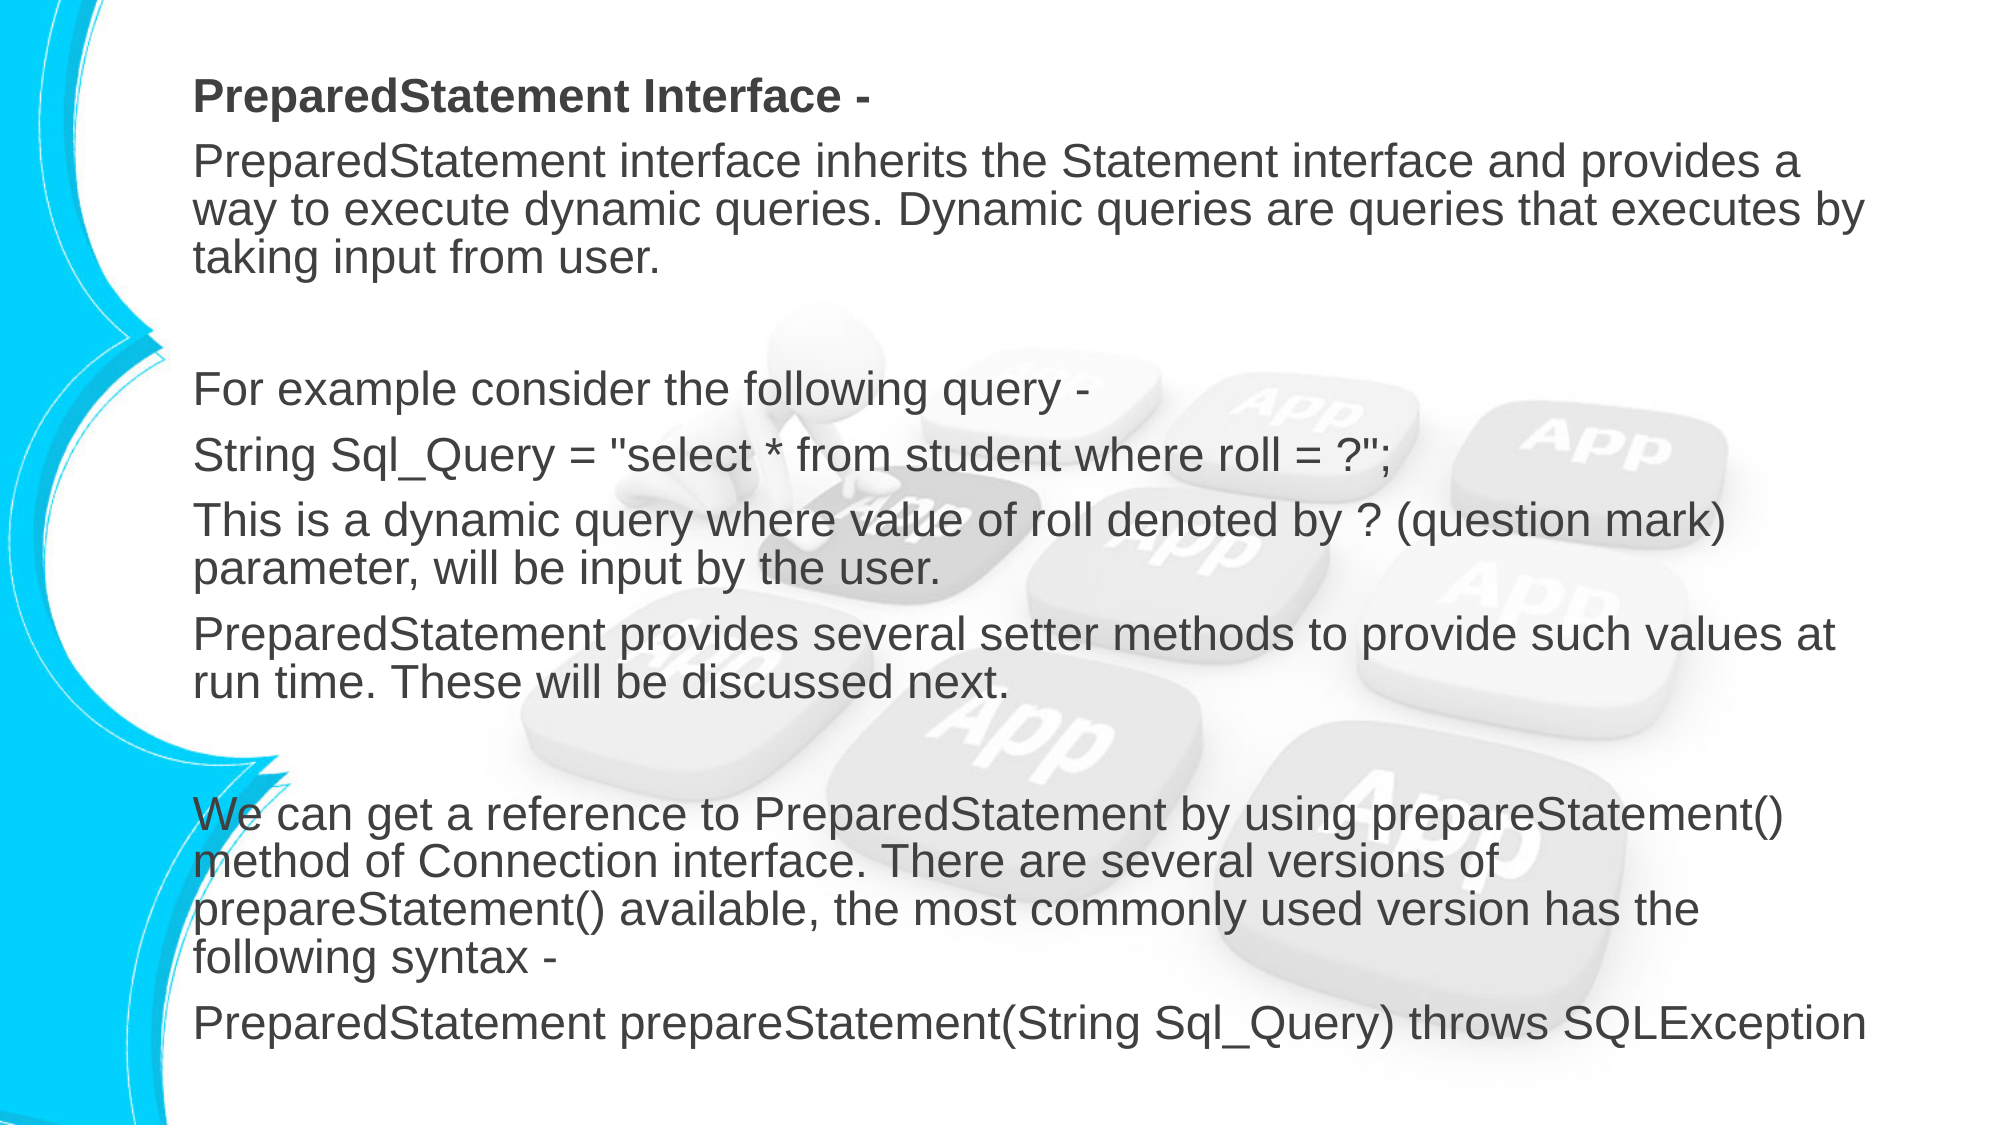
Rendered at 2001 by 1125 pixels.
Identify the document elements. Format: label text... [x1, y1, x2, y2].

picture [0, 1118, 15, 1125]
list PreparedStatement Interface - PreparedStatement interface inherits the Statement interface and provides a way to execute dynamic queries. Dynamic queries are queries that executes by taking input from user. For example consider the following query - String Sql_Query = "select * from student where roll = ?"; This is a dynamic query where value of roll denoted by ? (question mark) parameter, will be input by the user. PreparedStatement provides several setter methods to provide such values at run time. These will be discussed next. We can get a reference to PreparedStatement by using prepareStatement() method of Connection interface. There are several versions of prepareStatement() available, the most commonly used version has the following syntax - PreparedStatement prepareStatement(String Sql_Query) throws SQLException [177, 66, 1899, 1072]
picture [0, 0, 2001, 1125]
picture [73, 52, 77, 62]
